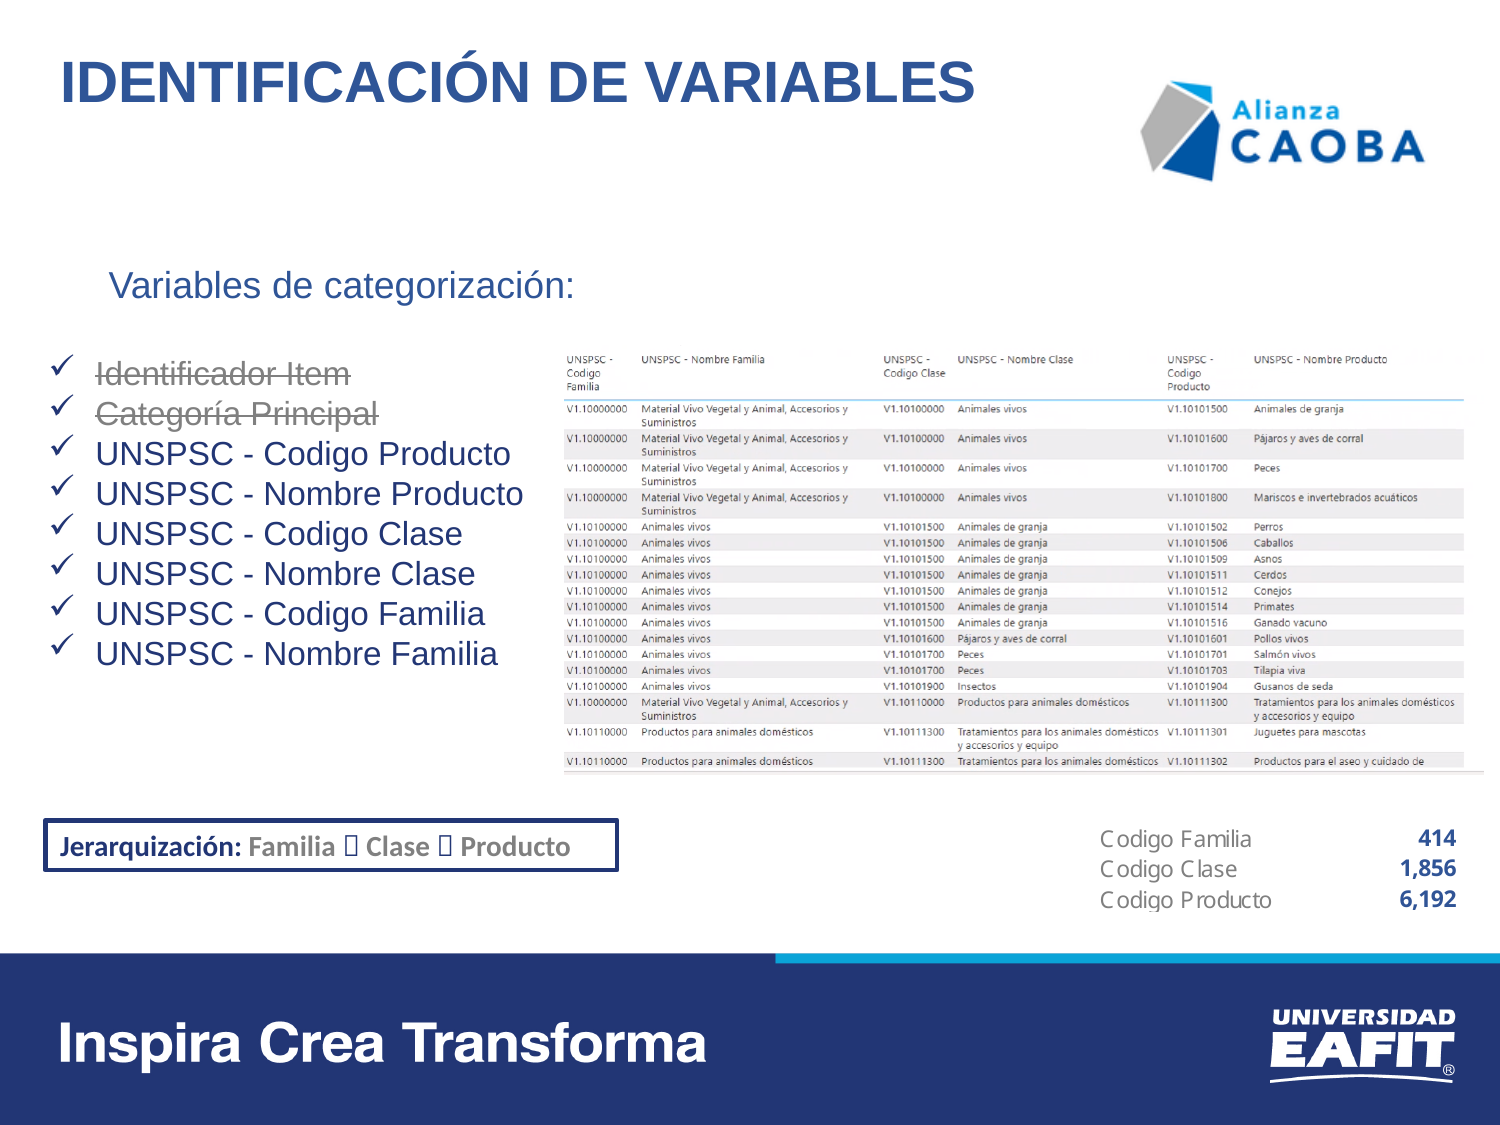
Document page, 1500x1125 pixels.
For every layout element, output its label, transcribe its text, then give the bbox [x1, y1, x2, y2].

text_box Identificador Item Categoría Principal UNSPSC - Codigo Producto UNSPSC - Nombre Producto UNSPSC - Codigo Clase UNSPSC - Nombre Clase UNSPSC - Codigo Familia UNSPSC - Nombre Familia [33, 345, 564, 680]
text_box IDENTIFICACIÓN DE VARIABLES [45, 37, 1125, 122]
text_box Variables de categorización: [93, 253, 844, 359]
picture [0, 0, 1500, 1125]
text_box Jerarquización: Familia  Clase  Producto [45, 820, 618, 871]
